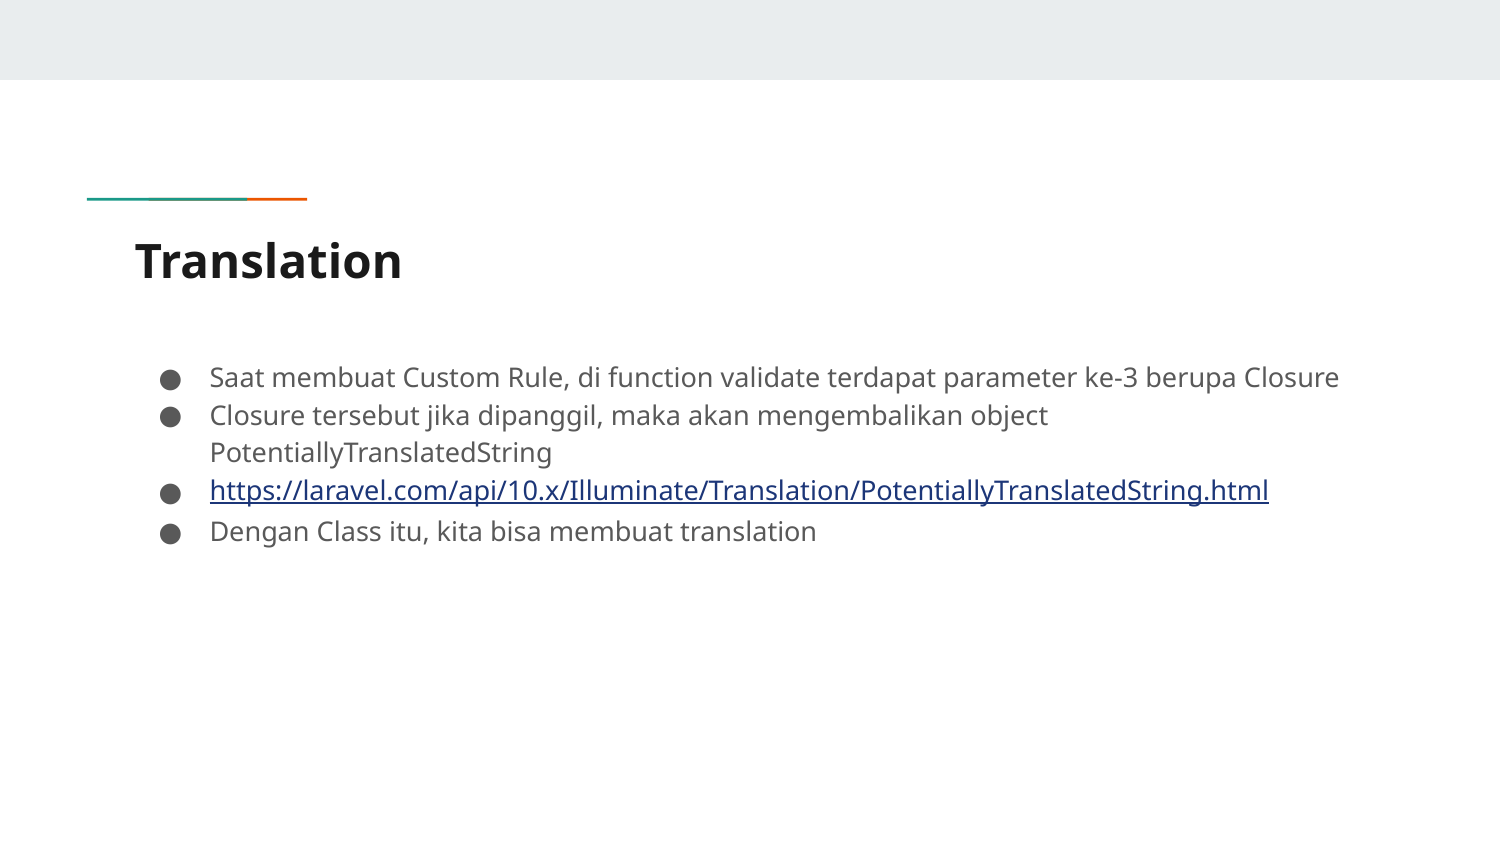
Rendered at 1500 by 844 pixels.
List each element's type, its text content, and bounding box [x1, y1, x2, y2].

list Saat membuat Custom Rule, di function validate terdapat parameter ke-3 berupa Closure Closure tersebut jika dipanggil, maka akan mengembalikan object PotentiallyTranslatedString https://laravel.com/api/10.x/Illuminate/Translation/PotentiallyTranslatedString.html Dengan Class itu, kita bisa membuat translation [119, 341, 1381, 712]
title Translation [119, 216, 1381, 305]
